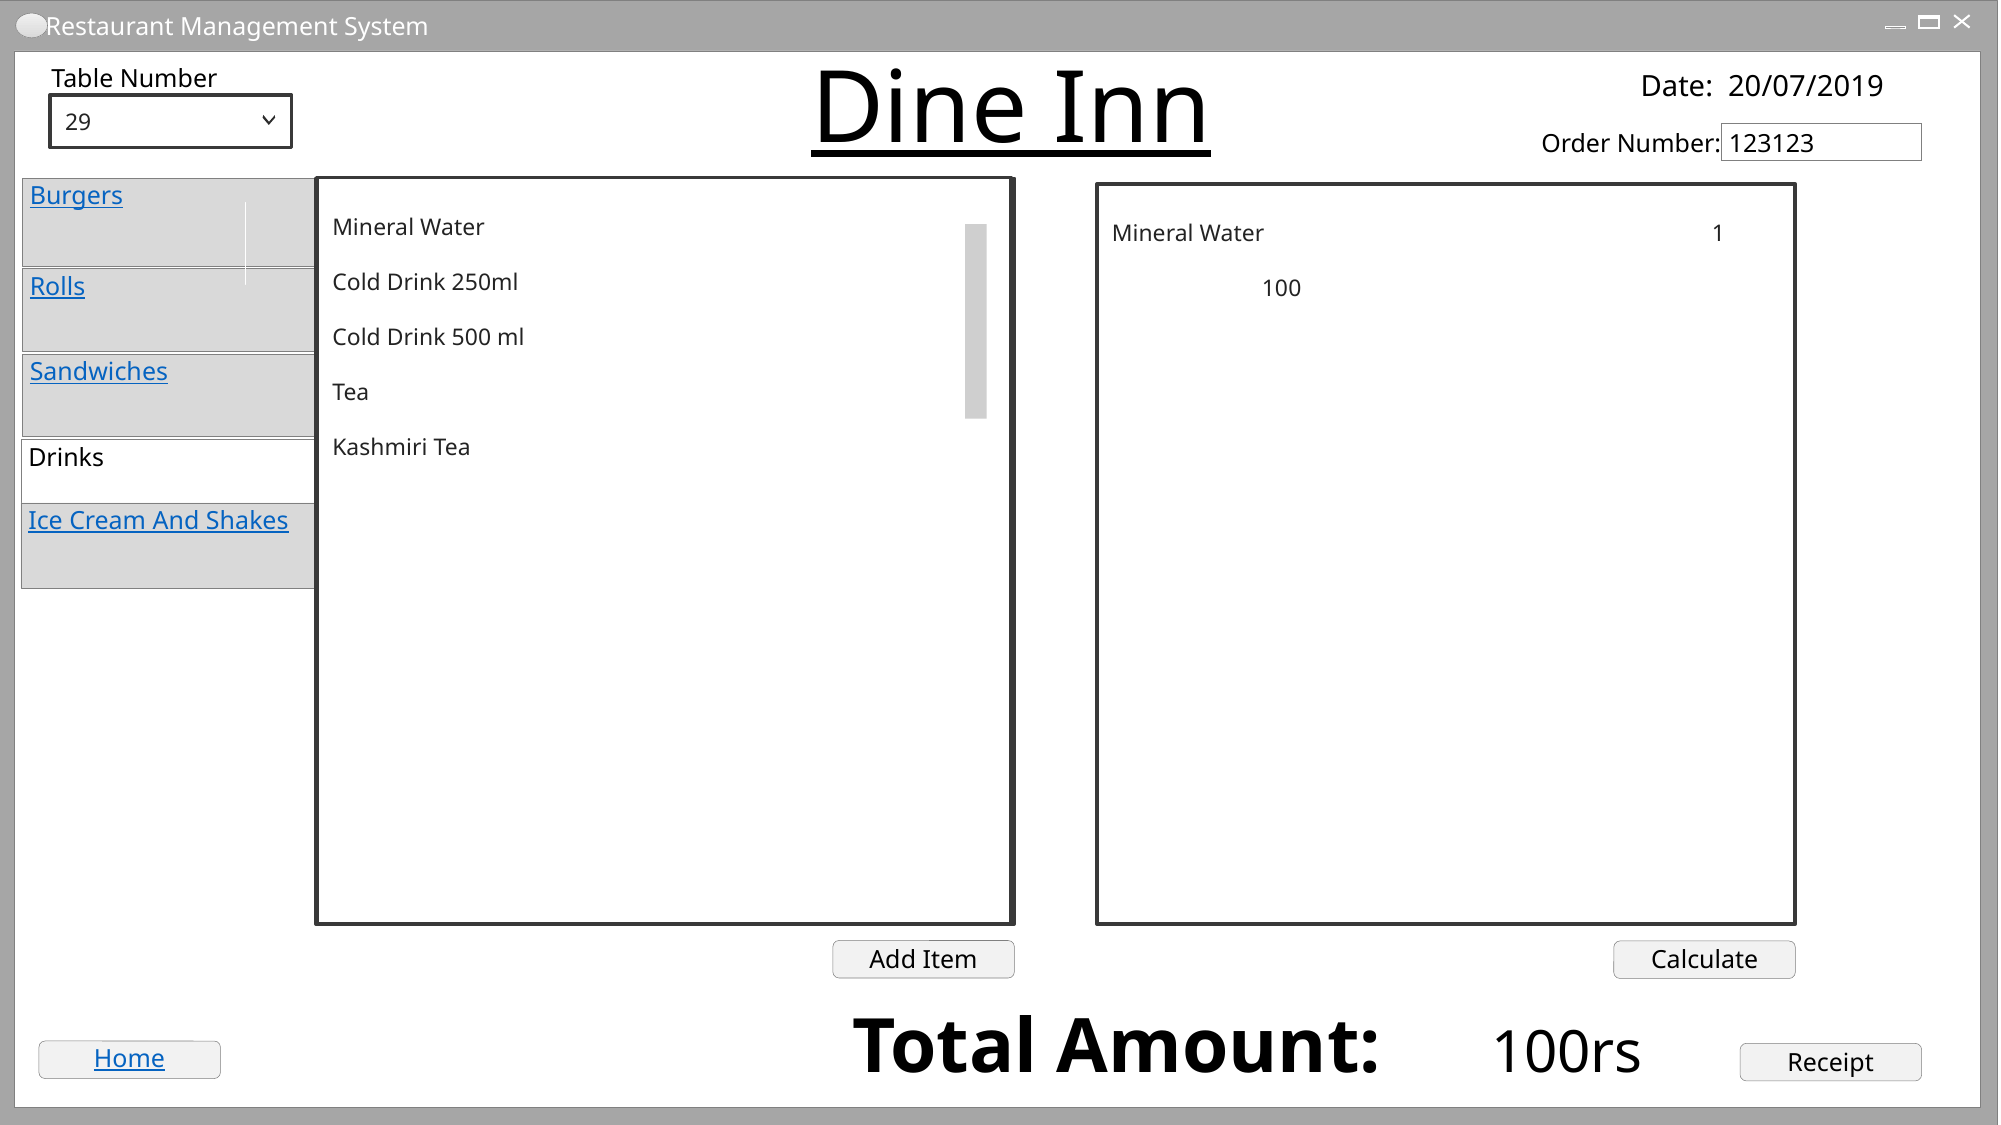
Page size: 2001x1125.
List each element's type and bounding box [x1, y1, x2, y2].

text_box [0, 0, 1998, 1125]
text_box [50, 94, 292, 148]
text_box [317, 177, 1012, 924]
text_box [20, 178, 317, 924]
